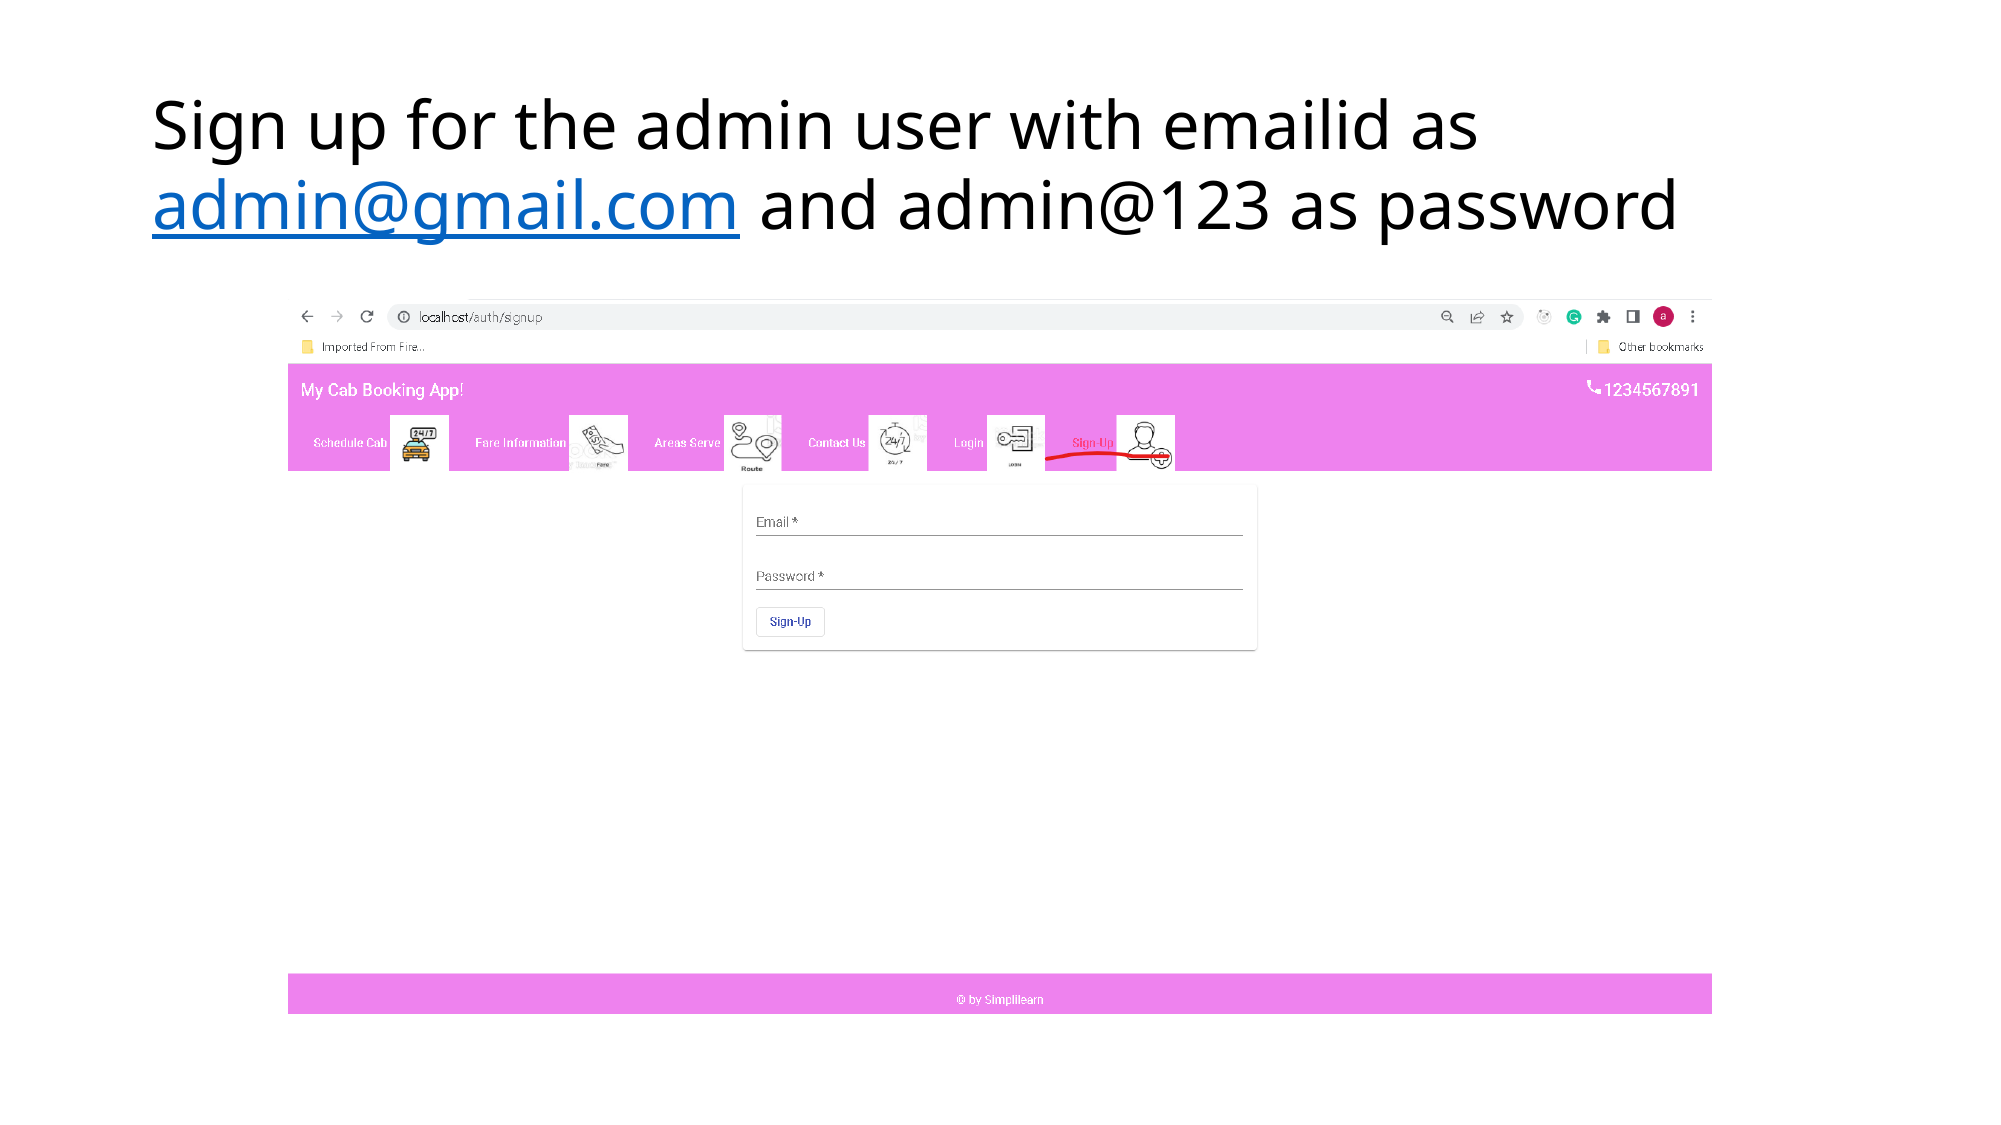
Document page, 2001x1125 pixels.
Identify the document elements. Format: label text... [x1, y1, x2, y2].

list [288, 299, 1712, 1014]
title Sign up for the admin user with emailid as admin@gmail.com and admin@123 as password [137, 59, 1863, 278]
